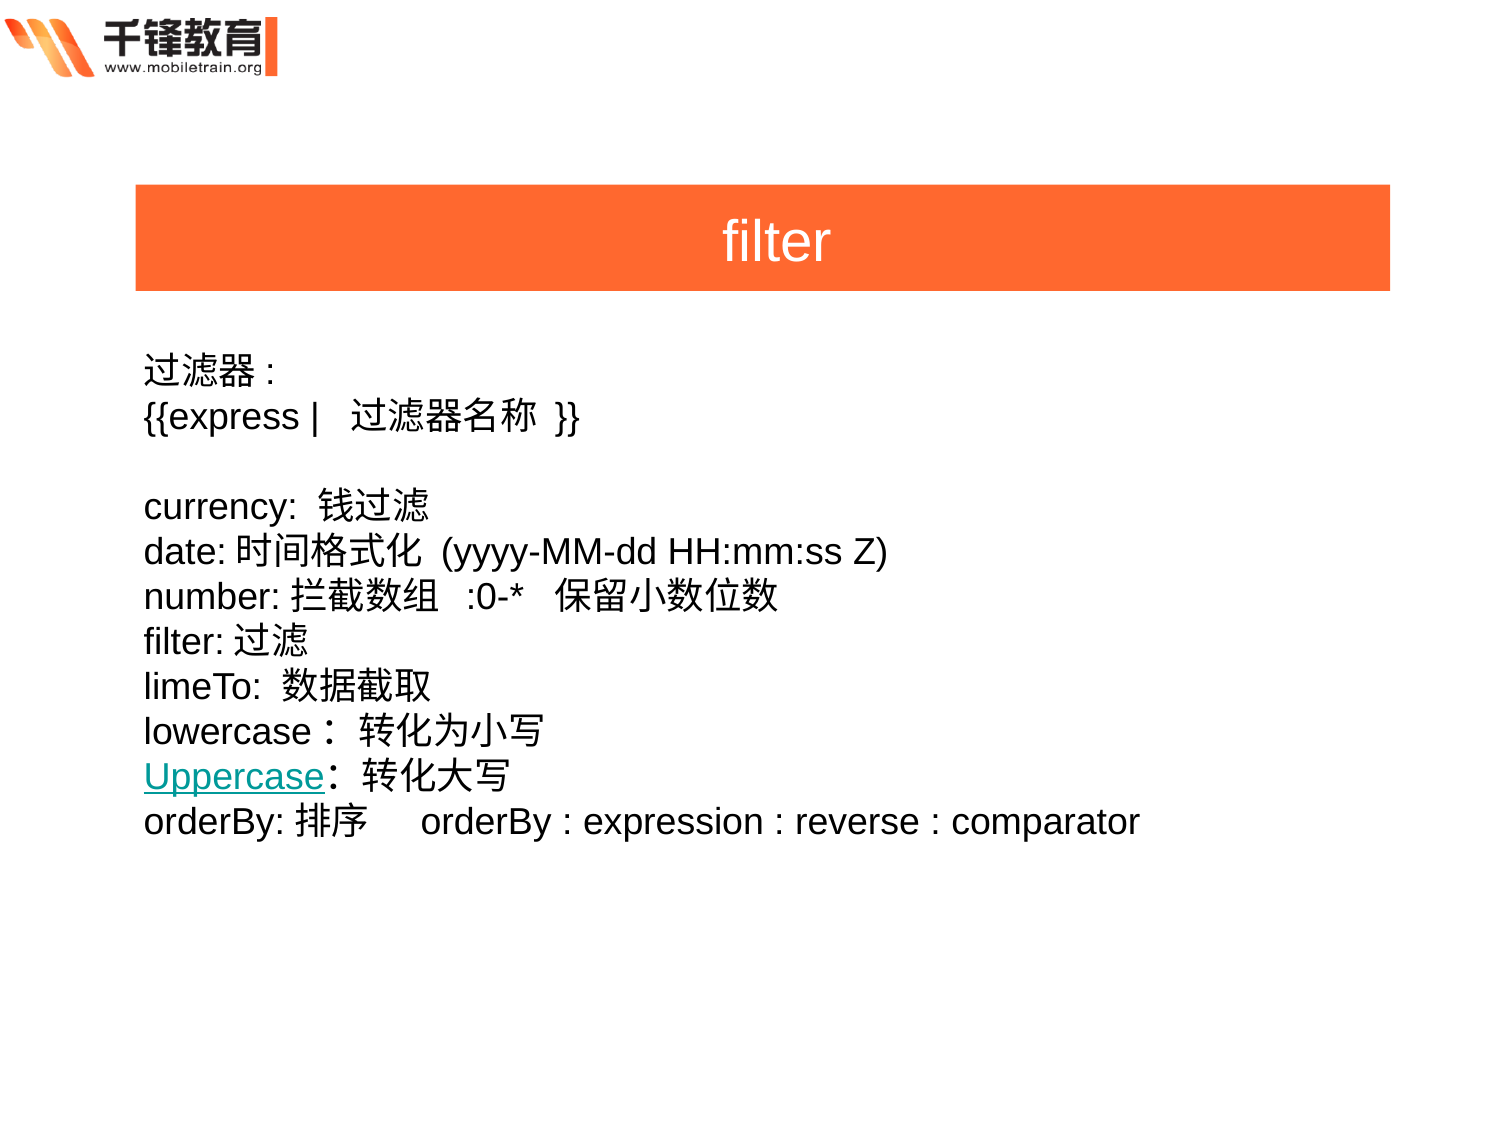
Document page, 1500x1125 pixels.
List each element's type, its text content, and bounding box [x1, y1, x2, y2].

picture [3, 18, 261, 79]
text_box 过滤器: {{express | 过滤器名称 }} currency: 钱过滤 date:时间格式化 (yyyy-MM-dd HH:mm:ss Z) number:拦截数组 :0-* 保留小数位数 filter:过滤 limeTo: 数据截取 lowercase：转化为小写 Uppercase：转化大写 orderBy:排序 orderBy : expression : reverse : comparator [128, 339, 1383, 1125]
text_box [135, 184, 1391, 292]
